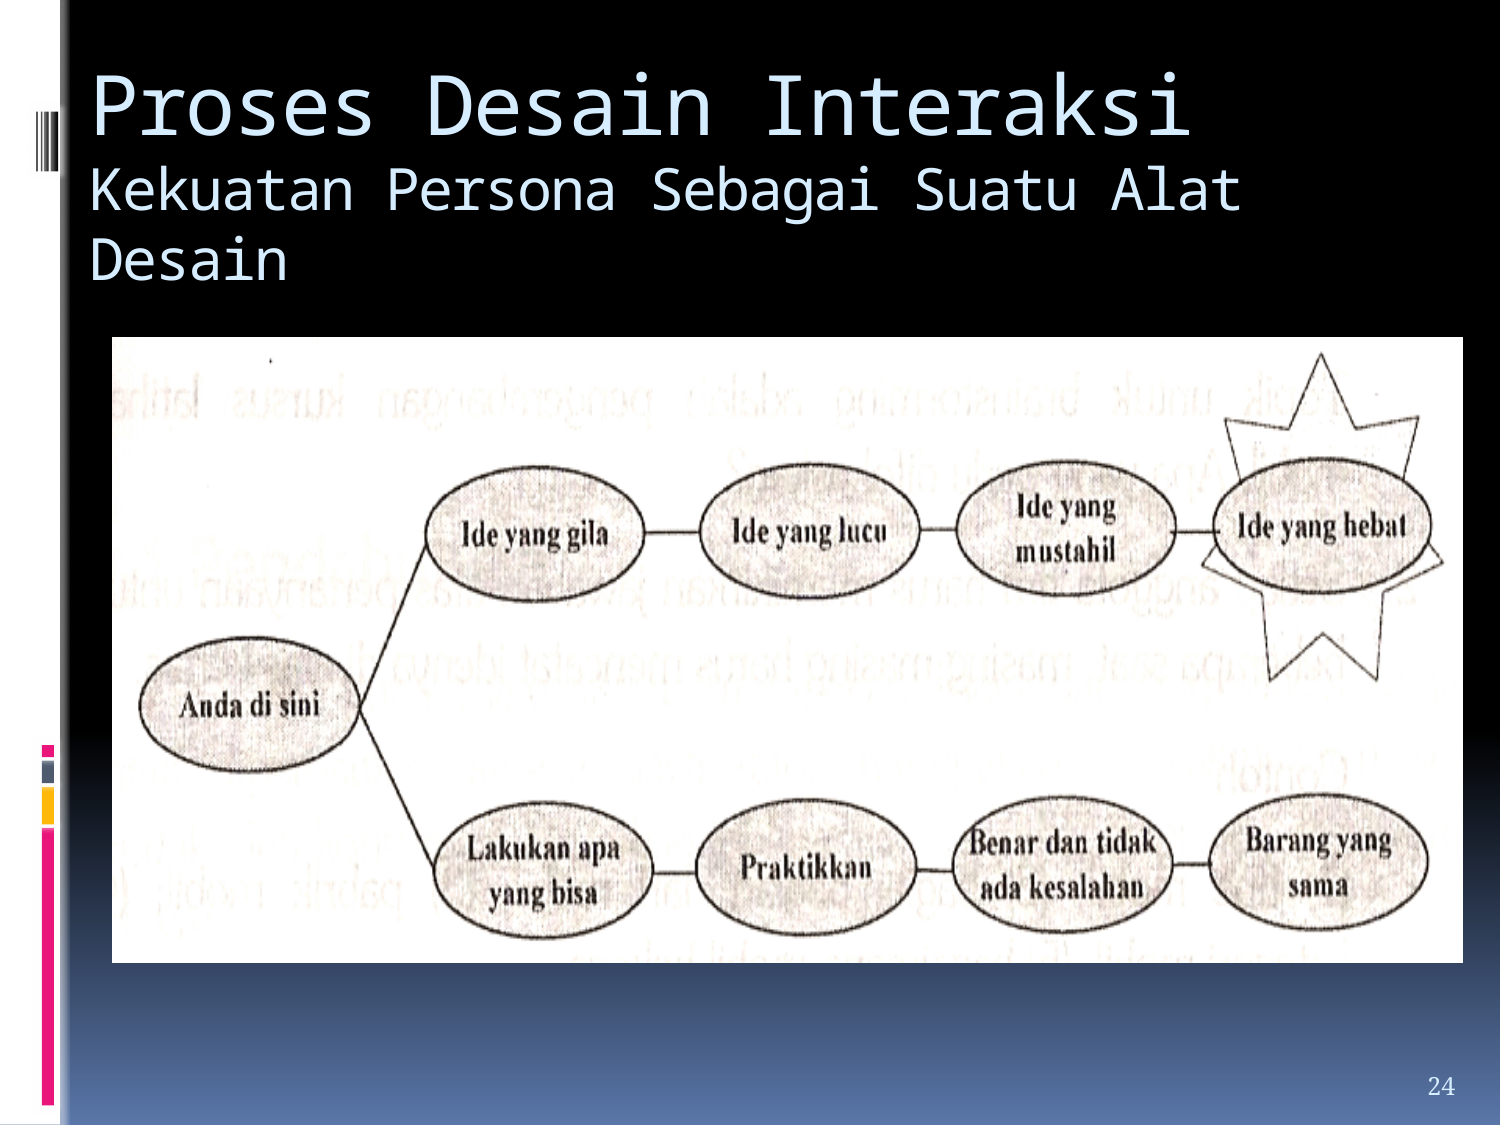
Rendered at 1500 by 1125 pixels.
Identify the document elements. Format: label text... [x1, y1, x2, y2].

slide_number 24 [1412, 1052, 1488, 1113]
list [111, 337, 1463, 963]
title Proses Desain Interaksi Kekuatan Persona Sebagai Suatu Alat Desain [75, 45, 1475, 233]
